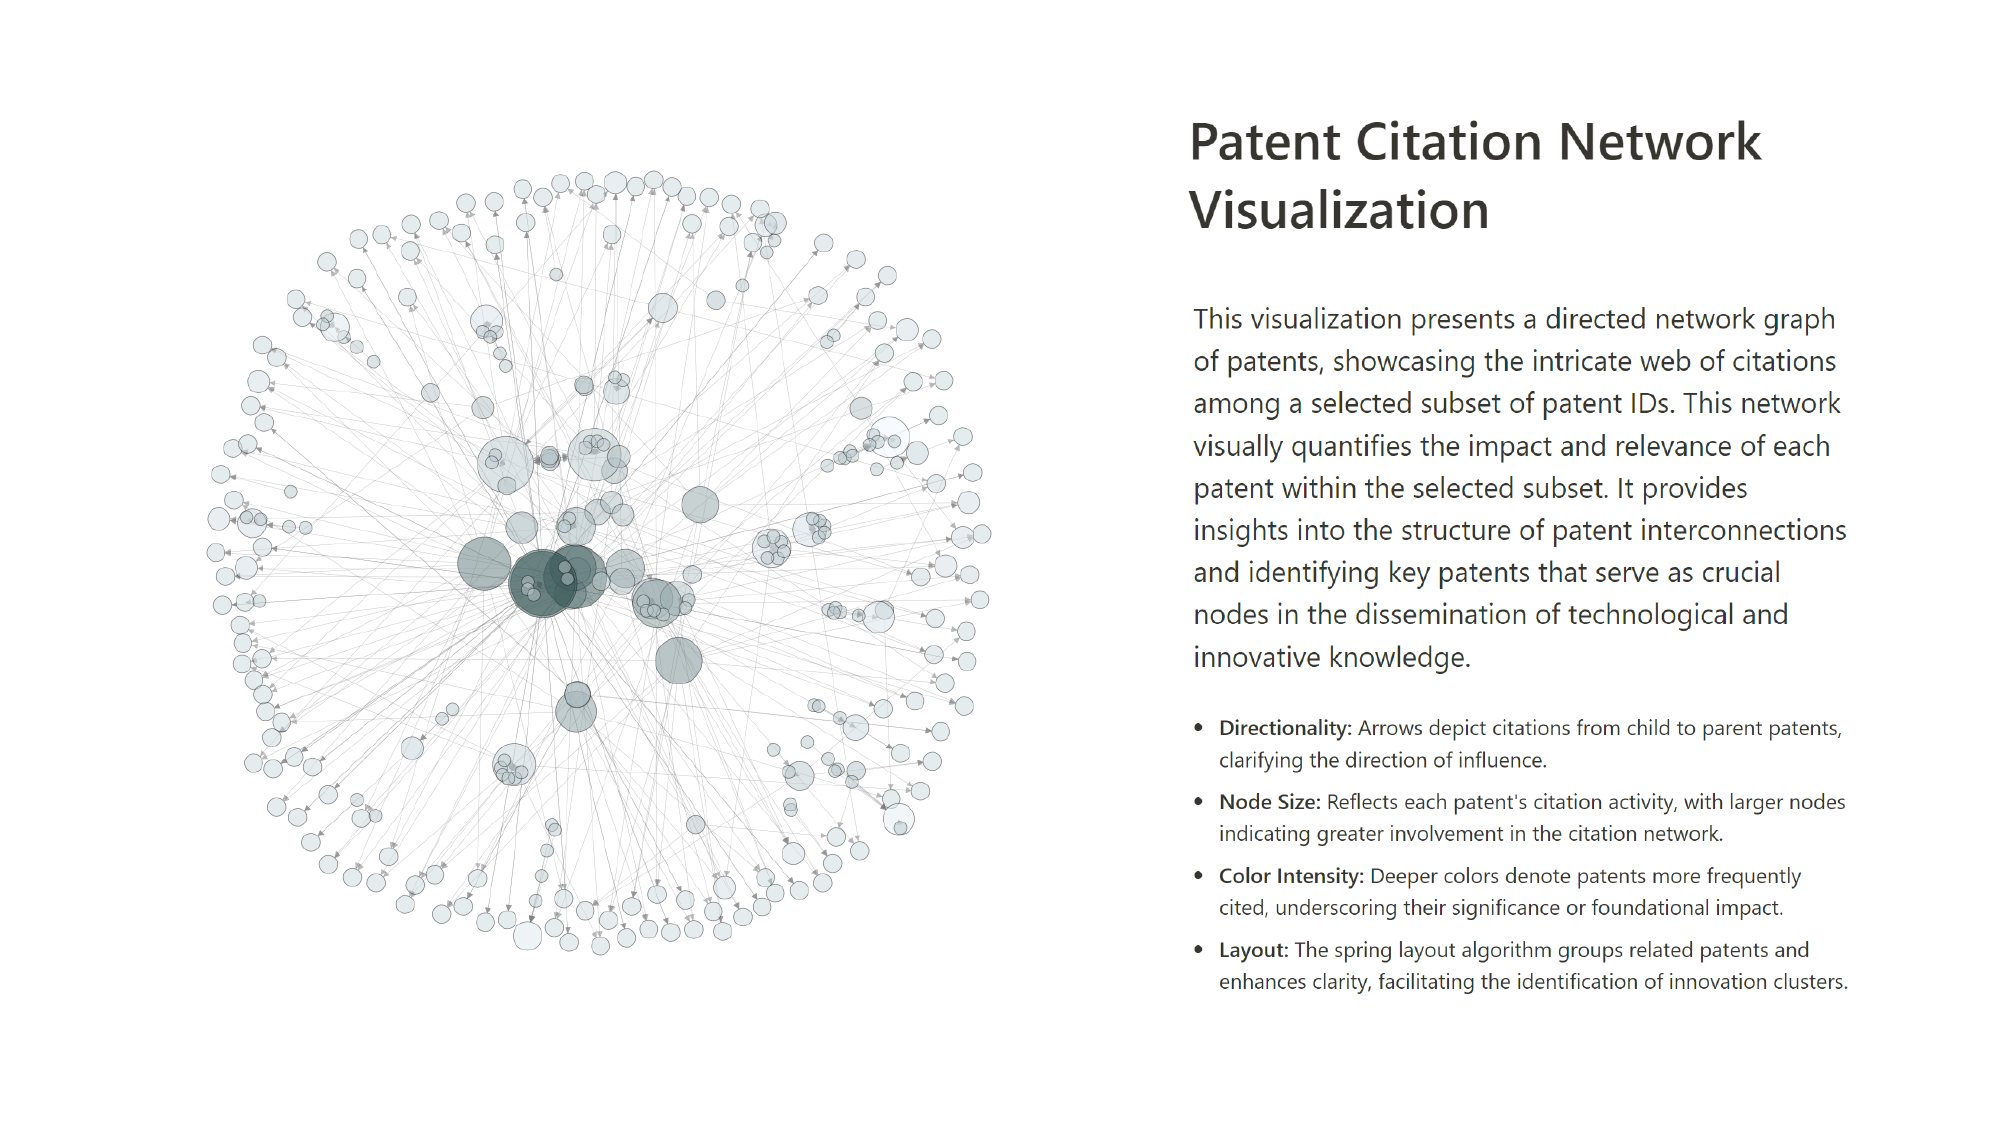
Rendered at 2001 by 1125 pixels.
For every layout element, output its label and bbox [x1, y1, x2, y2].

picture [1190, 708, 1862, 1004]
picture [1159, 89, 1912, 239]
picture [1173, 292, 1866, 681]
picture [135, 99, 1062, 1026]
